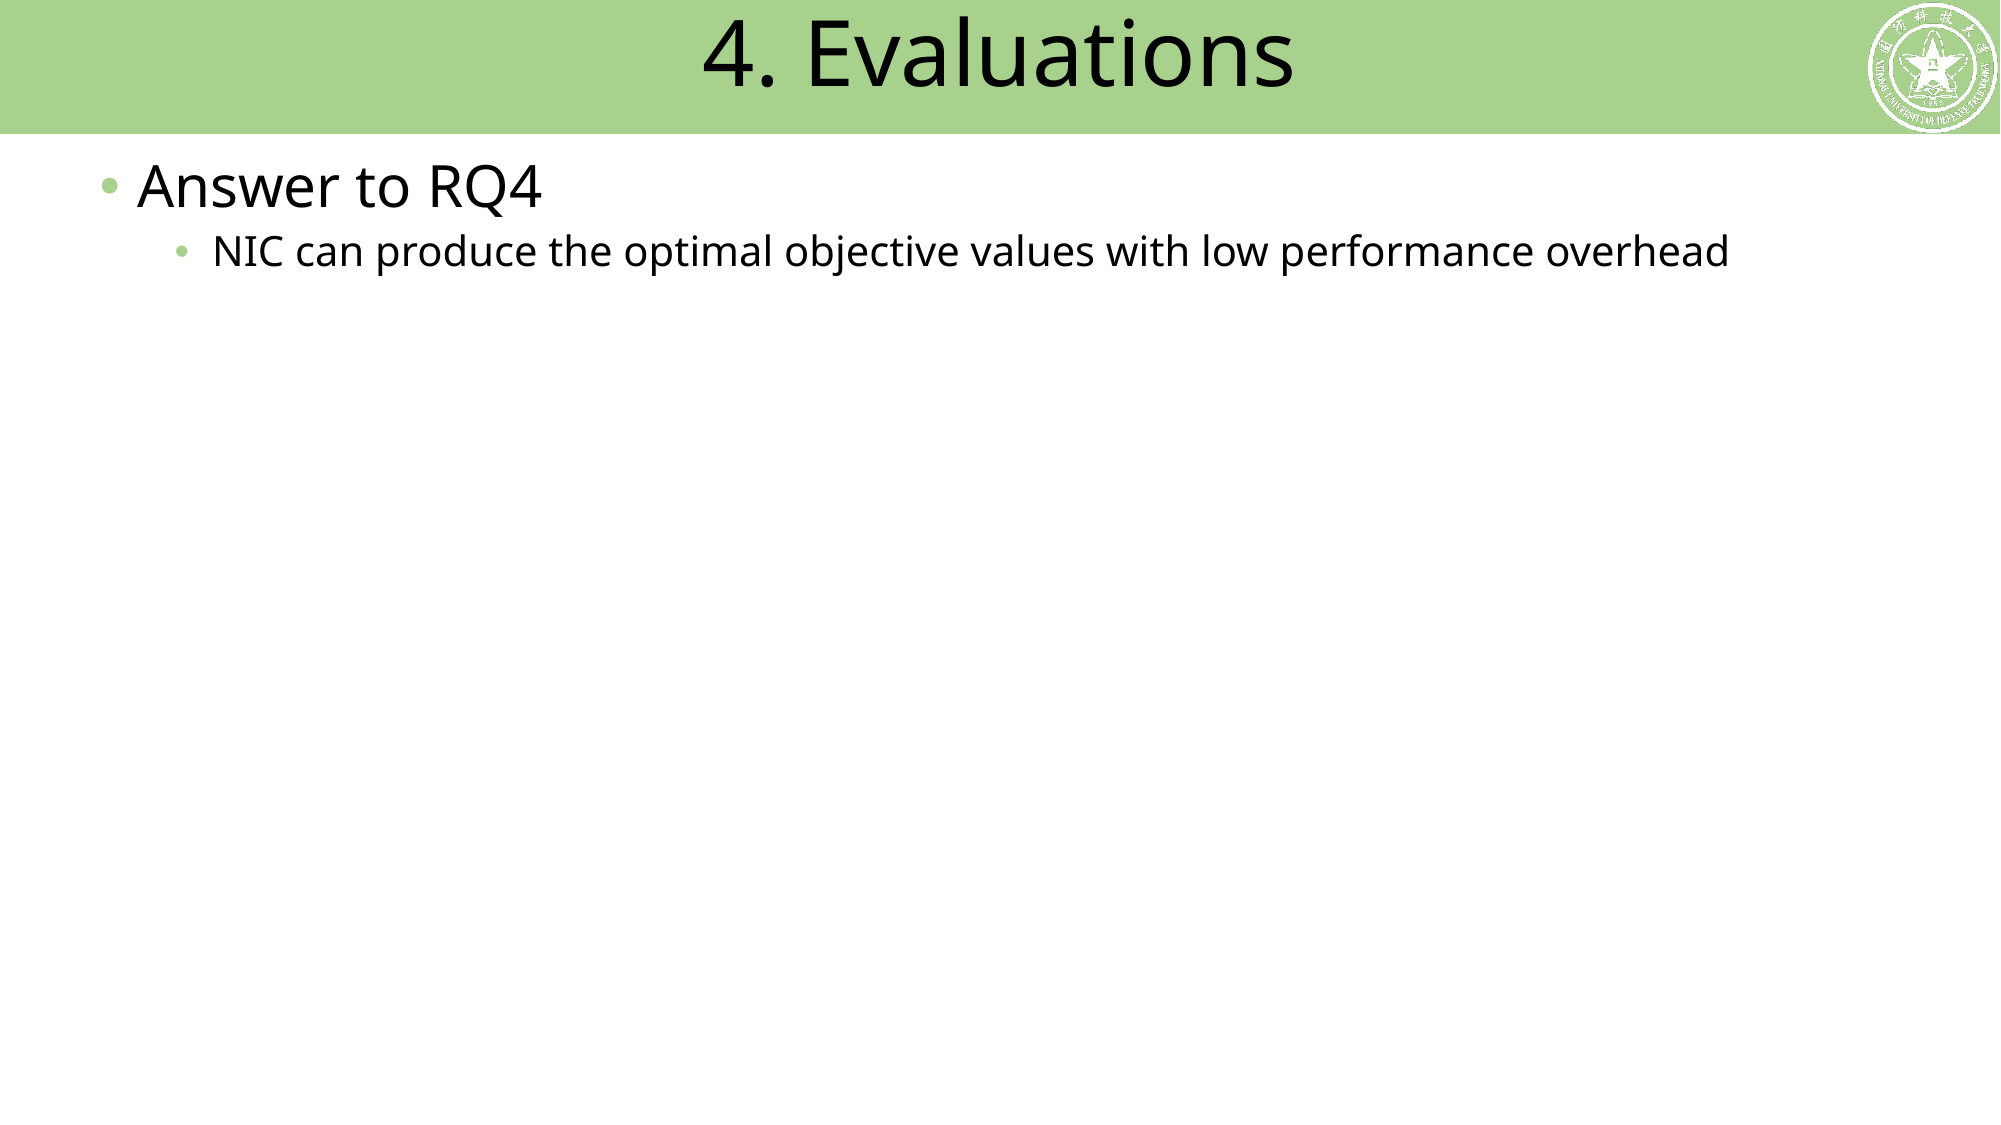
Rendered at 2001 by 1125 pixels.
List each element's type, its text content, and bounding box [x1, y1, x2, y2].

title 4. Evaluations [0, 0, 2000, 135]
list Answer to RQ4 NIC can produce the optimal objective values with low performance overhead [84, 149, 1863, 1014]
